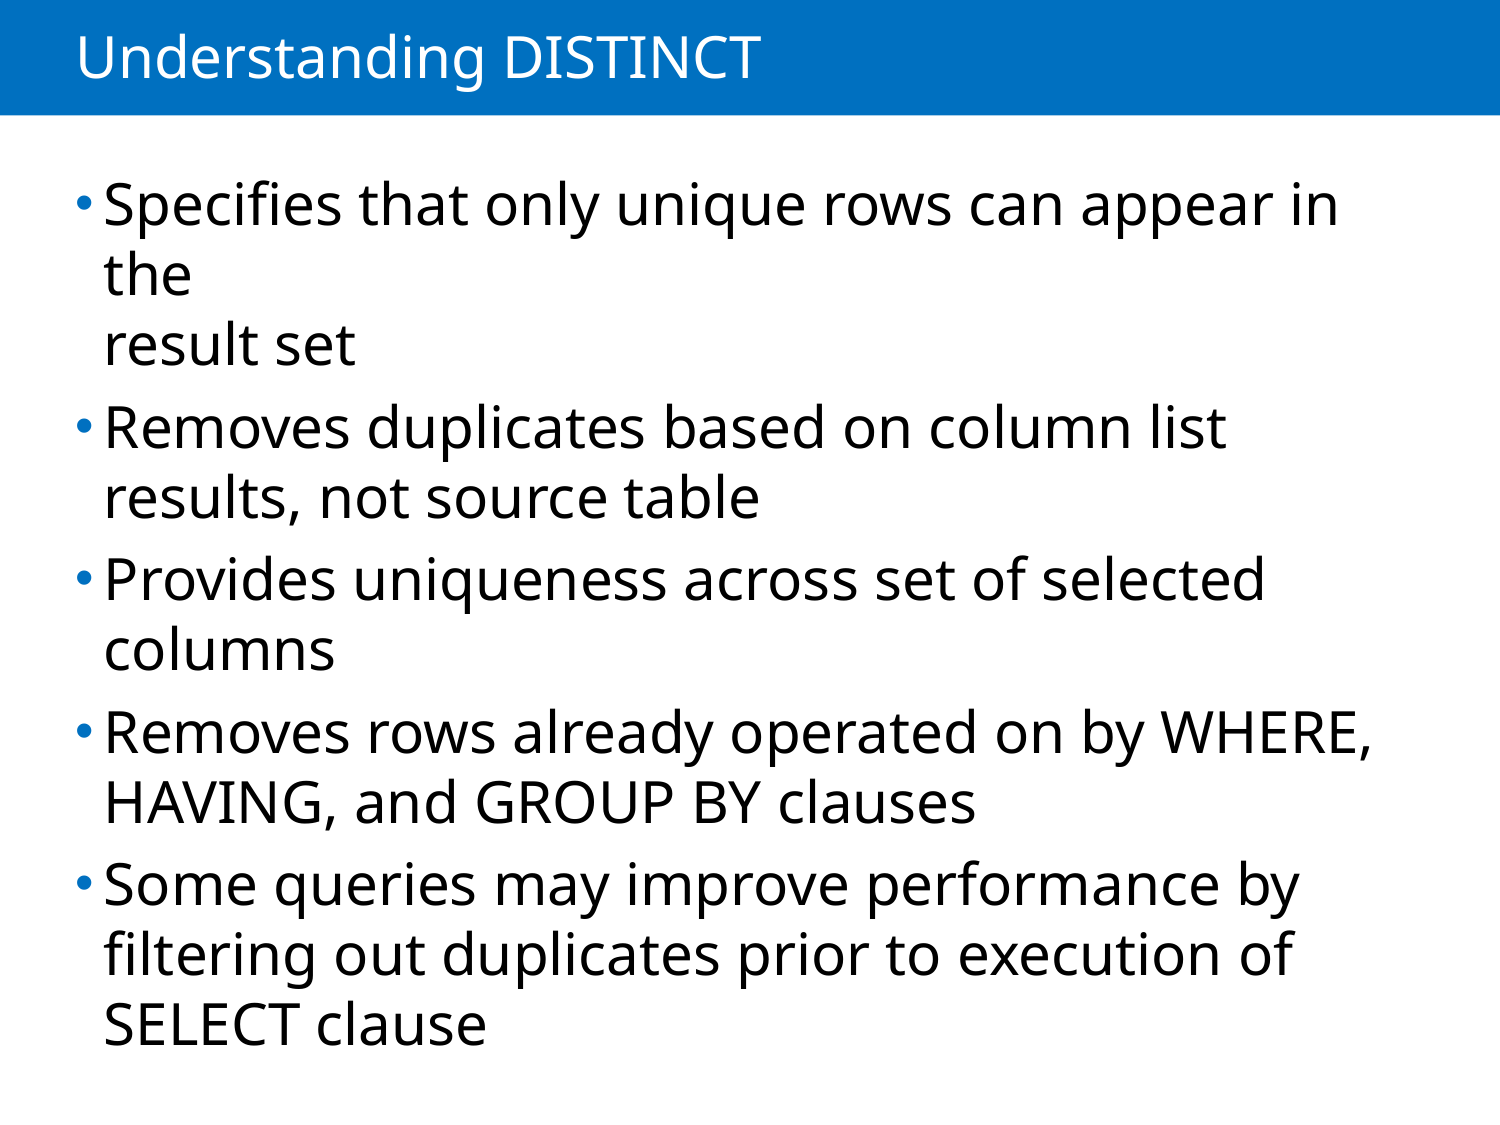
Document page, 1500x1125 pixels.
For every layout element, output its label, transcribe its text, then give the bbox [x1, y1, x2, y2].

text_box Specifies that only unique rows can appear in the result set Removes duplicates based on column list results, not source table Provides uniqueness across set of selected columns Removes rows already operated on by WHERE, HAVING, and GROUP BY clauses Some queries may improve performance by filtering out duplicates prior to execution of SELECT clause [75, 167, 1408, 1012]
title Understanding DISTINCT [75, 0, 1351, 122]
